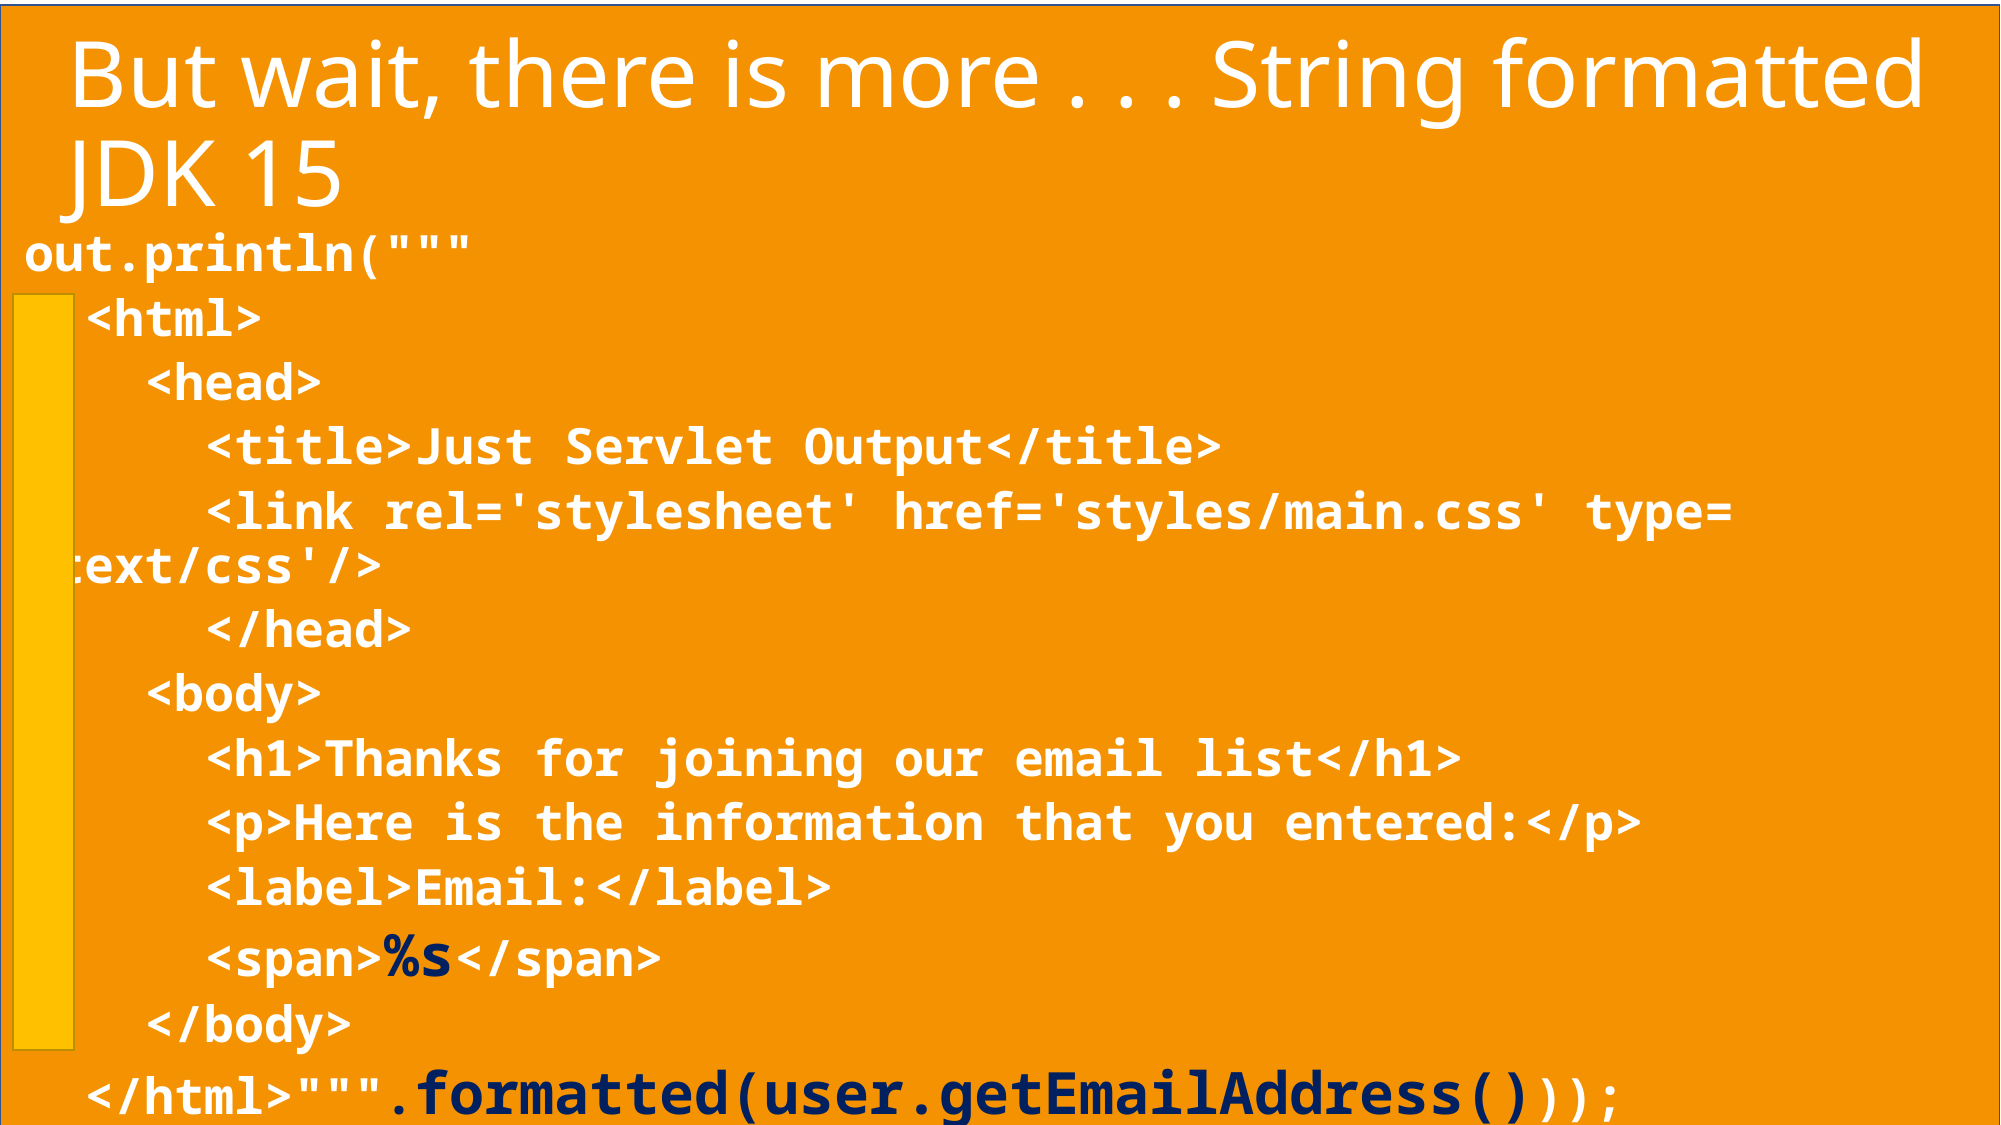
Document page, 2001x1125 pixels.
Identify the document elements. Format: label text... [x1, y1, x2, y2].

text_box [0, 4, 2000, 1125]
title But wait, there is more . . . String formatted JDK 15 [52, 18, 1991, 221]
list out.println(""" <html> <head> <title>Just Servlet Output</title> <link rel='stylesheet' href='styles/main.css' type= 'text/css'/> </head> <body> <h1>Thanks for joining our email list</h1> <p>Here is the information that you entered:</p> <label>Email:</label> <span>%s</span> </body> </html>""".formatted(user.getEmailAddress())); [9, 221, 1991, 1004]
text_box [12, 293, 75, 1051]
